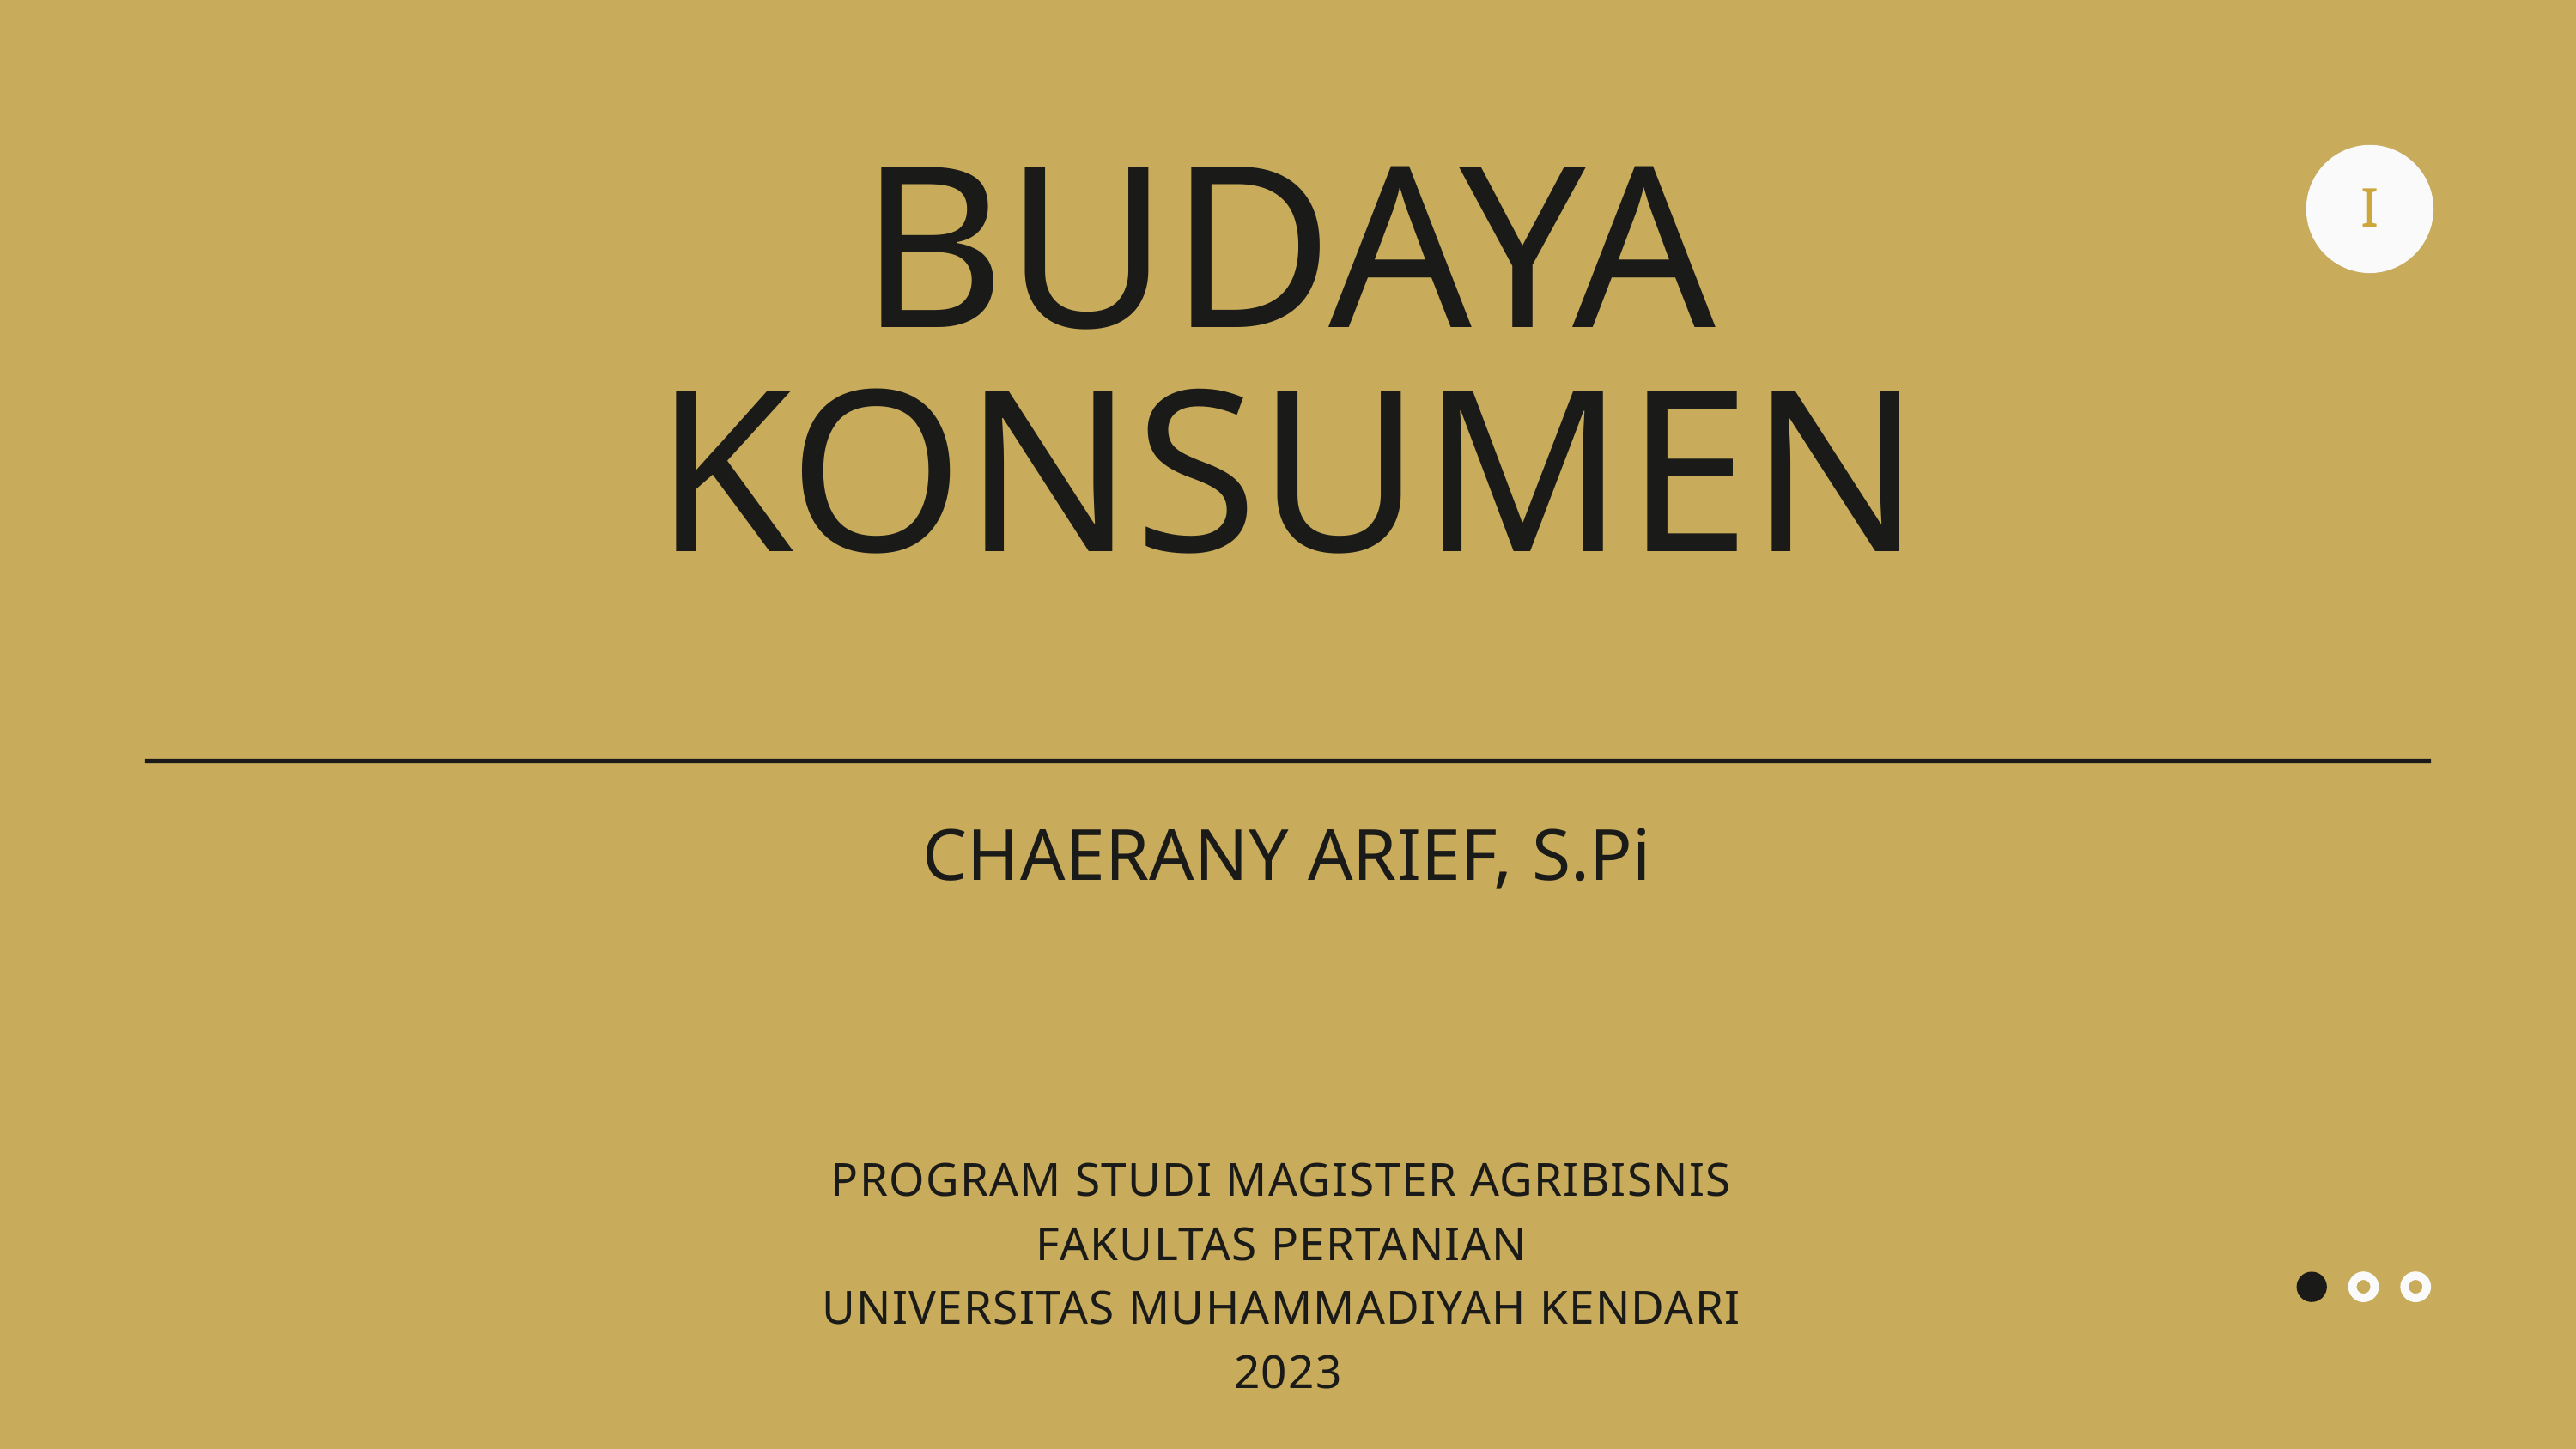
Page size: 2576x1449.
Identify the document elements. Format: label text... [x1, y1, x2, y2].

text_box [144, 758, 2432, 764]
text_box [2306, 144, 2434, 274]
text_box BUDAYA KONSUMEN [427, 148, 2149, 597]
text_box CHAERANY ARIEF, S.Pi [668, 795, 1908, 894]
text_box PROGRAM STUDI MAGISTER AGRIBISNIS FAKULTAS PERTANIAN UNIVERSITAS MUHAMMADIYAH KENDARI 2023 [808, 1142, 1767, 1397]
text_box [2296, 1270, 2432, 1303]
